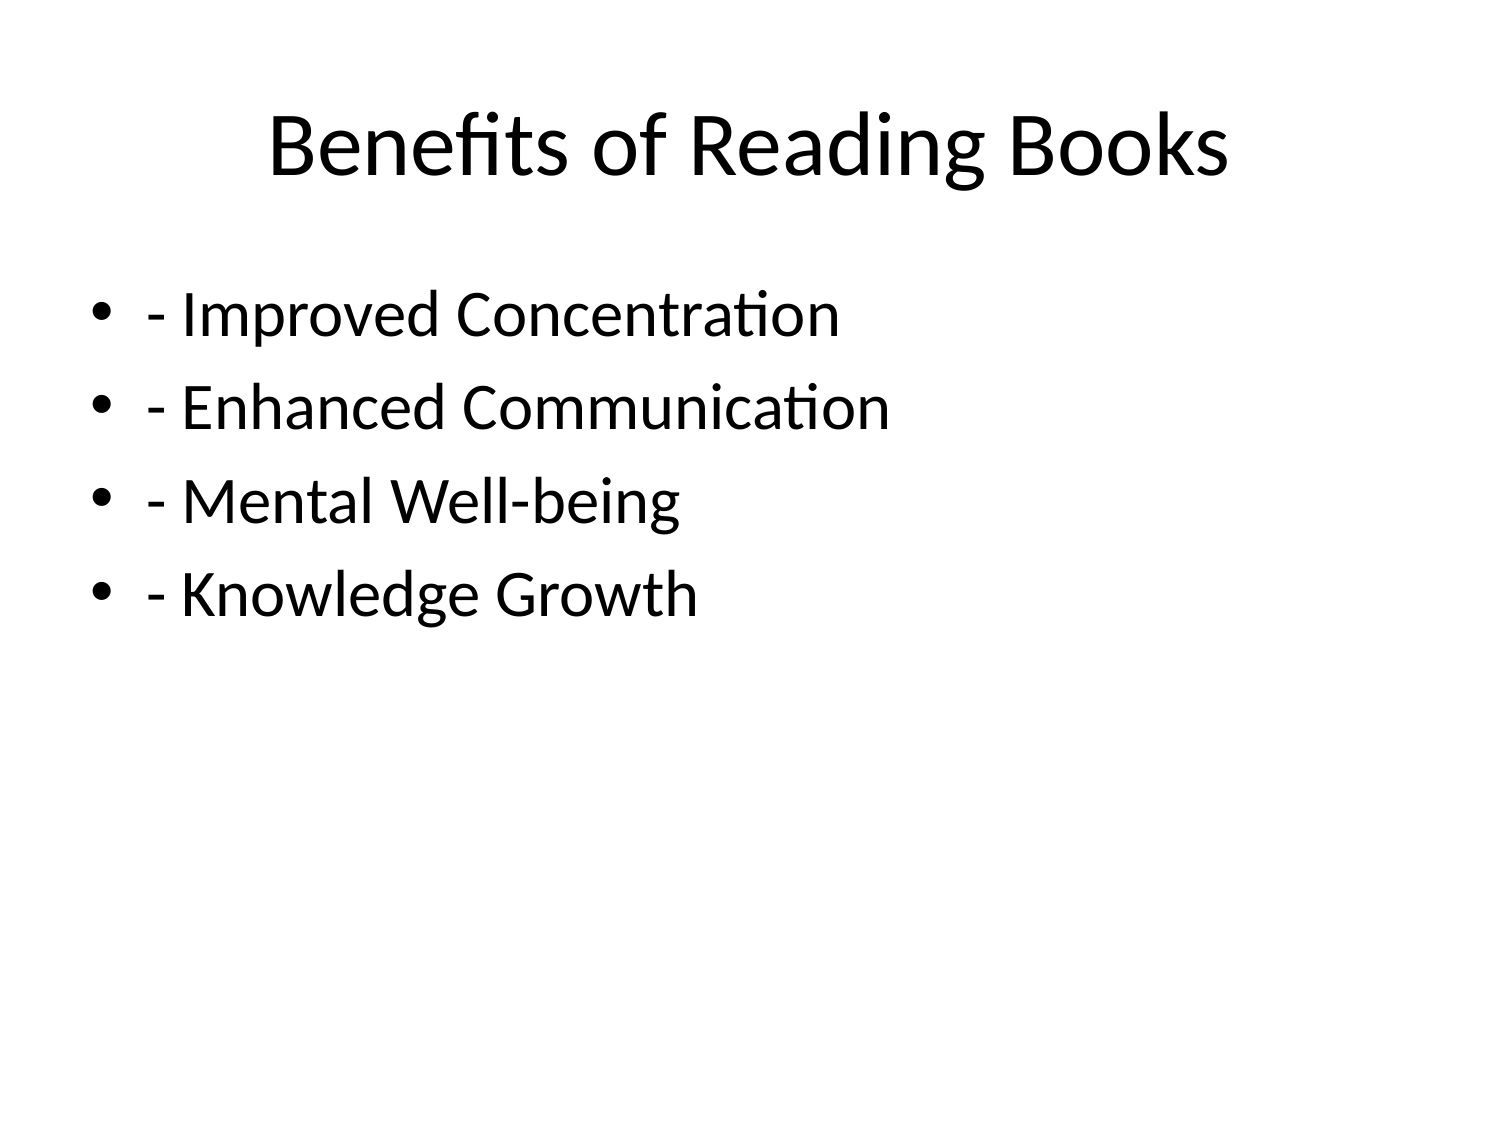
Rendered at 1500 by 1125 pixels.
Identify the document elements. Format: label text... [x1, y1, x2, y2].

title Benefits of Reading Books [75, 45, 1425, 233]
list - Improved Concentration - Enhanced Communication - Mental Well-being - Knowledge Growth [75, 262, 1425, 1005]
